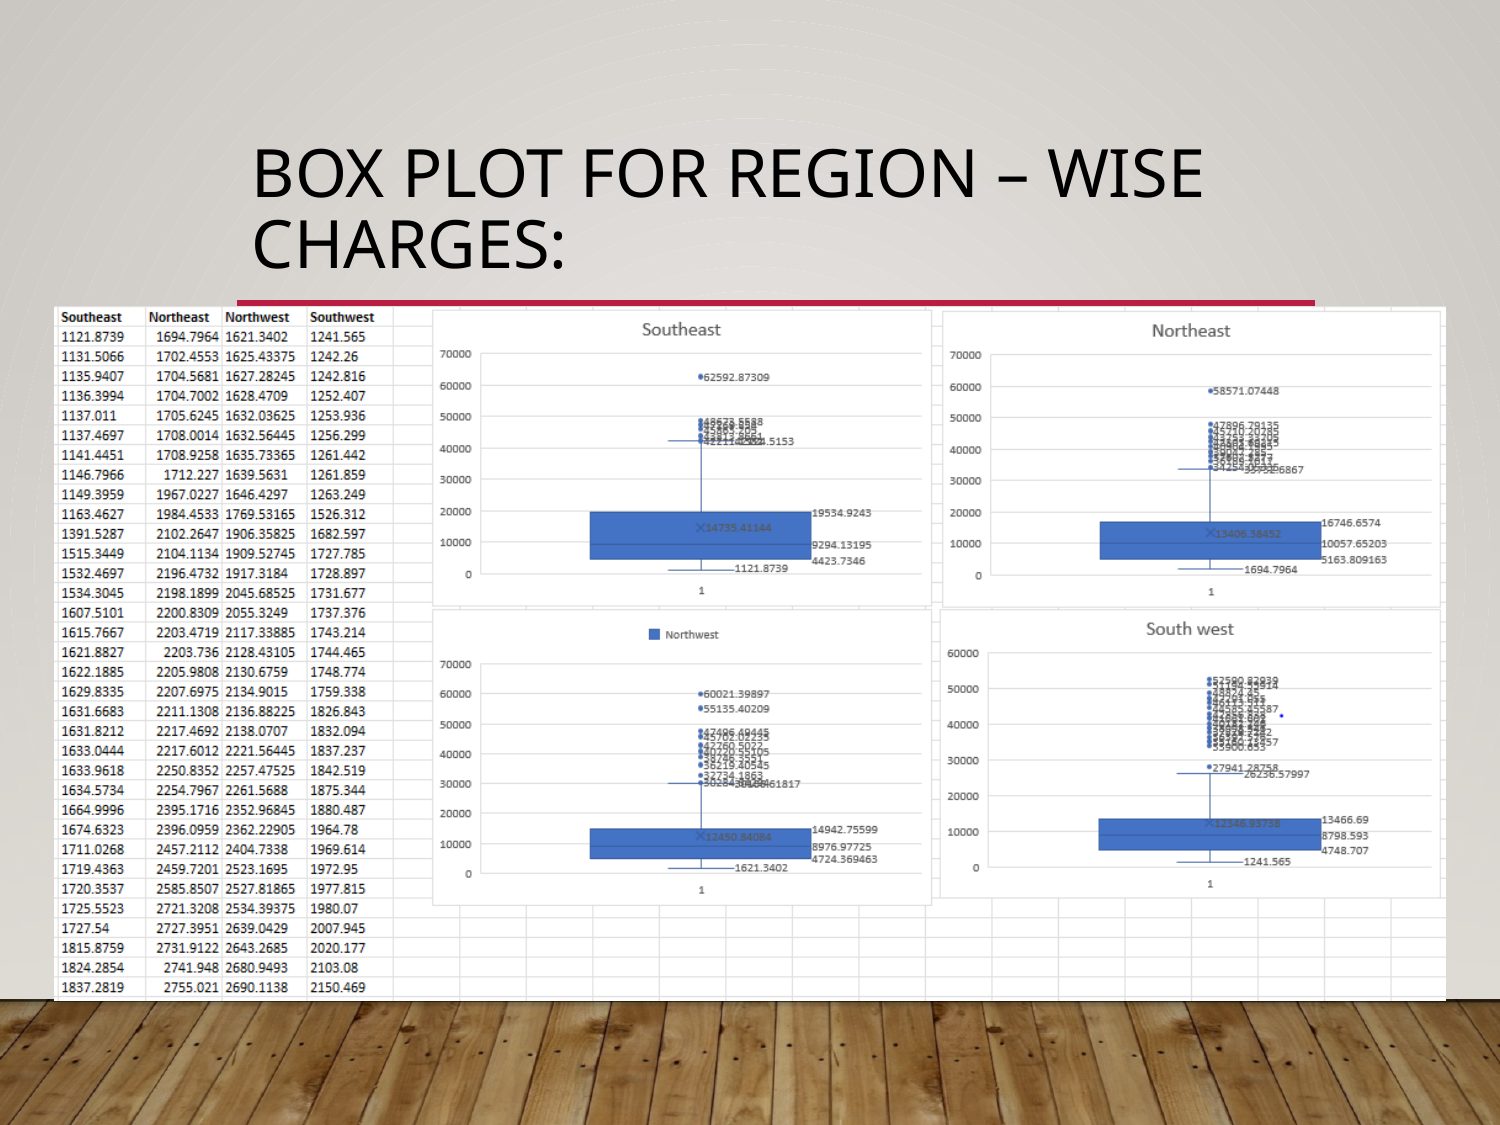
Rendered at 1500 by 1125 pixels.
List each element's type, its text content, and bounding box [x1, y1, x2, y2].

title Box plot for region – wise charges: [236, 131, 1315, 305]
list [54, 306, 1446, 1001]
picture [0, 999, 1500, 1125]
